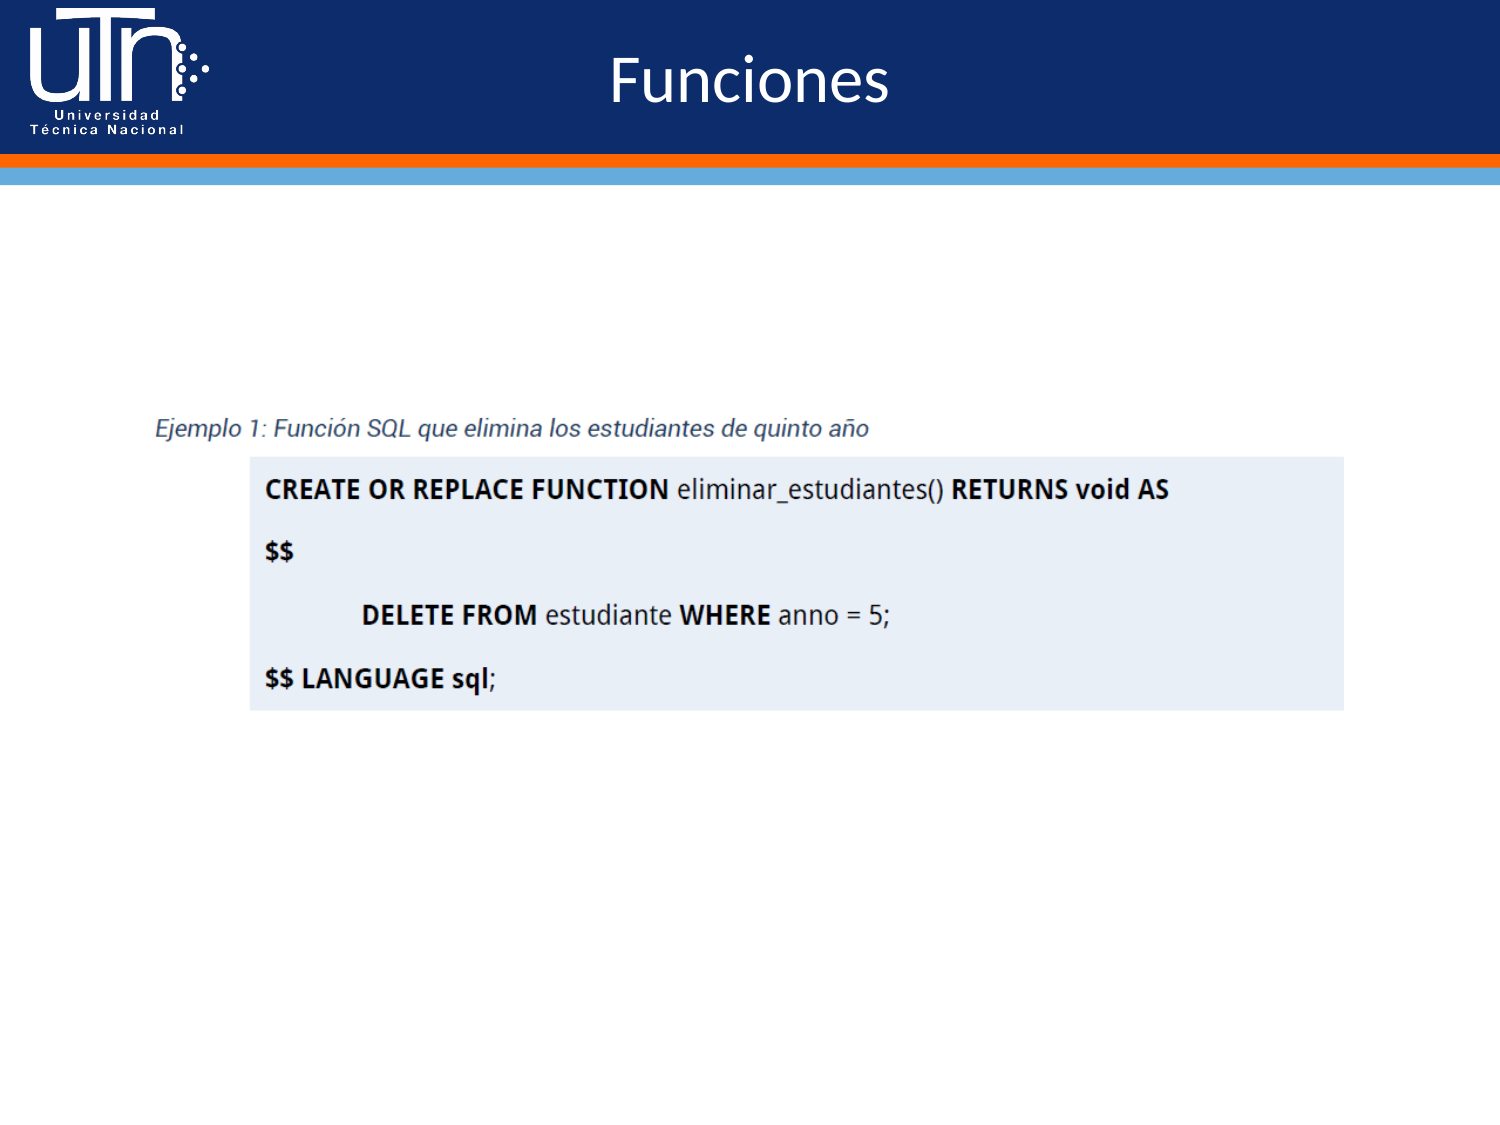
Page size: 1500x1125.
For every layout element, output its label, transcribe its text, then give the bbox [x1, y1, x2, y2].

picture [135, 391, 1364, 734]
title Funciones [0, 0, 1500, 154]
